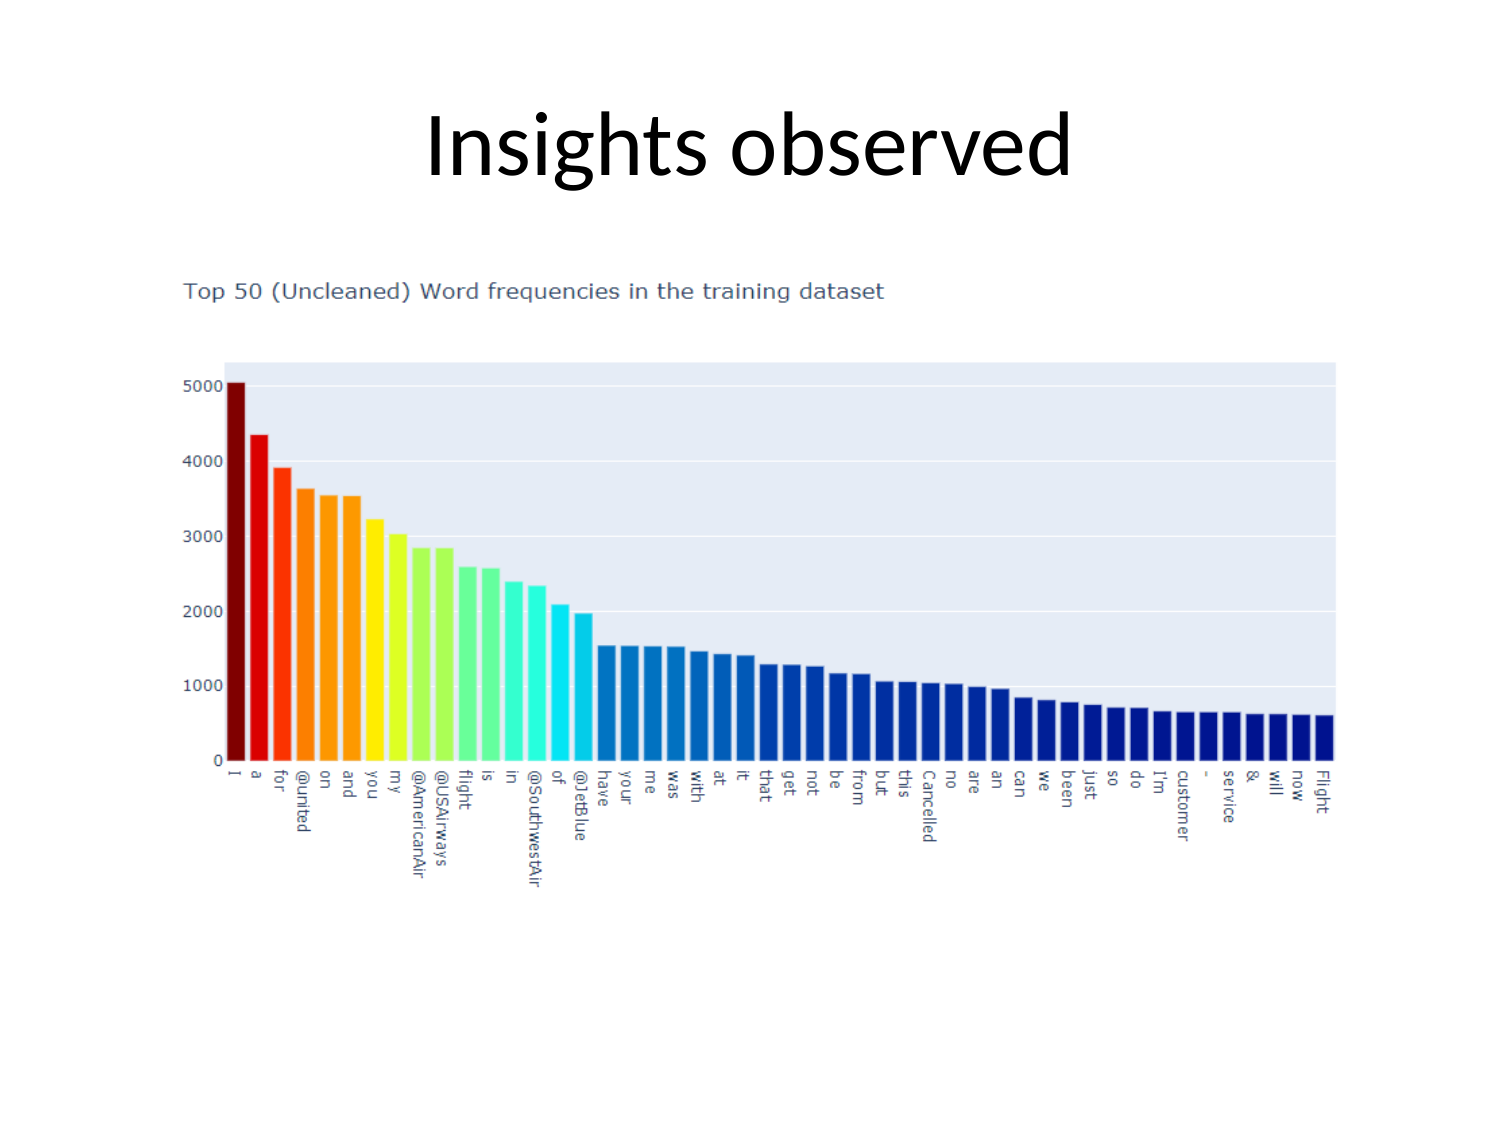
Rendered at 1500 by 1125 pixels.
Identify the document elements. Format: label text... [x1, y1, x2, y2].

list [74, 262, 1426, 901]
title Insights observed [75, 45, 1425, 233]
